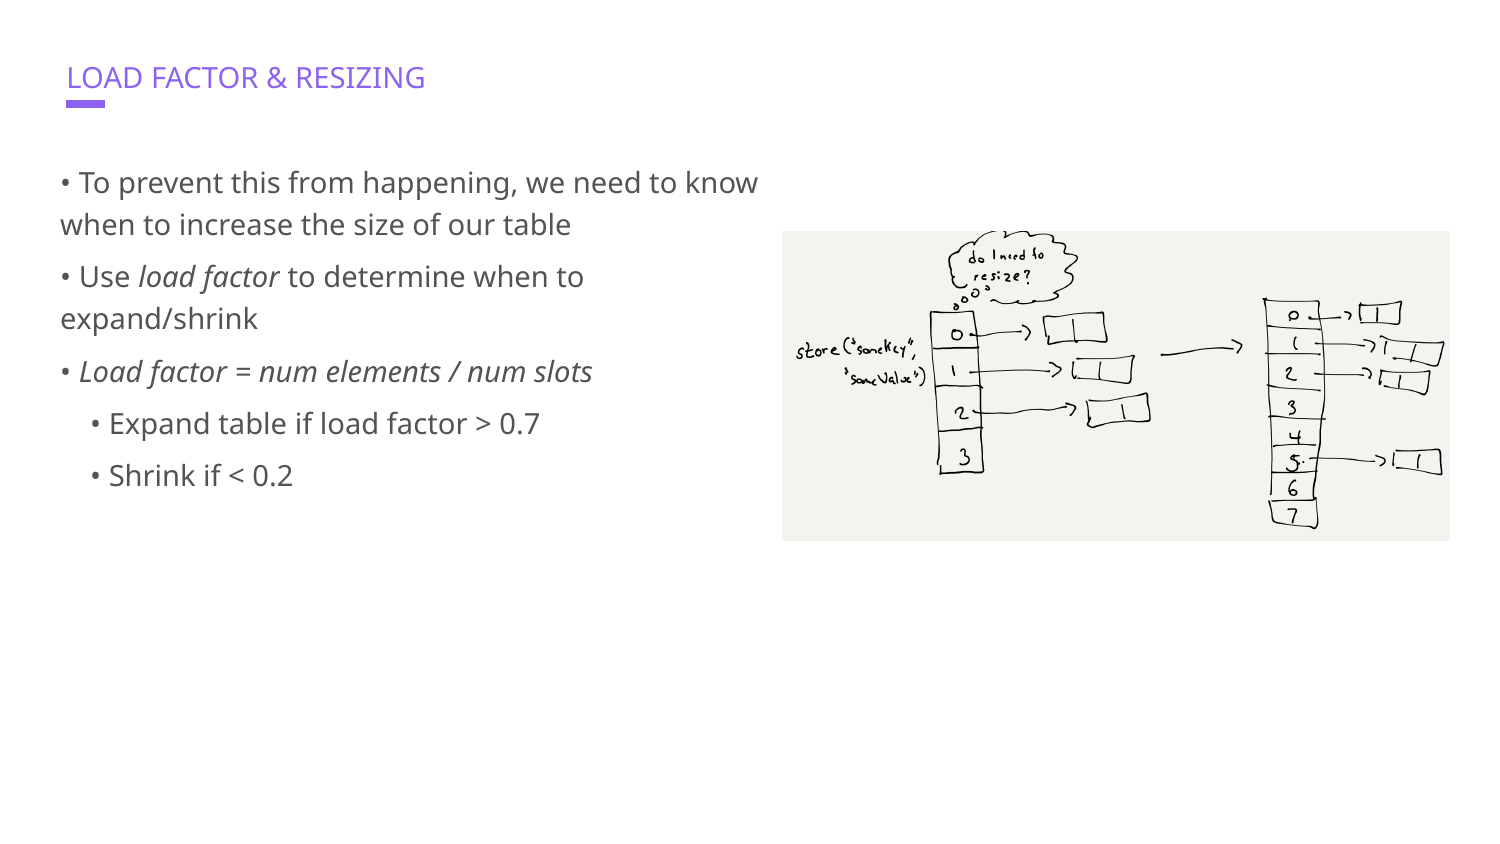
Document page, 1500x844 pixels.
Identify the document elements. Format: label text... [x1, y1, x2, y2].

text_box • To prevent this from happening, we need to know when to increase the size of our table • Use load factor to determine when to expand/shrink • Load factor = num elements / num slots • Expand table if load factor > 0.7 • Shrink if < 0.2 [54, 151, 783, 800]
picture [781, 231, 1451, 541]
title LOAD FACTOR & RESIZING [66, 58, 1434, 94]
